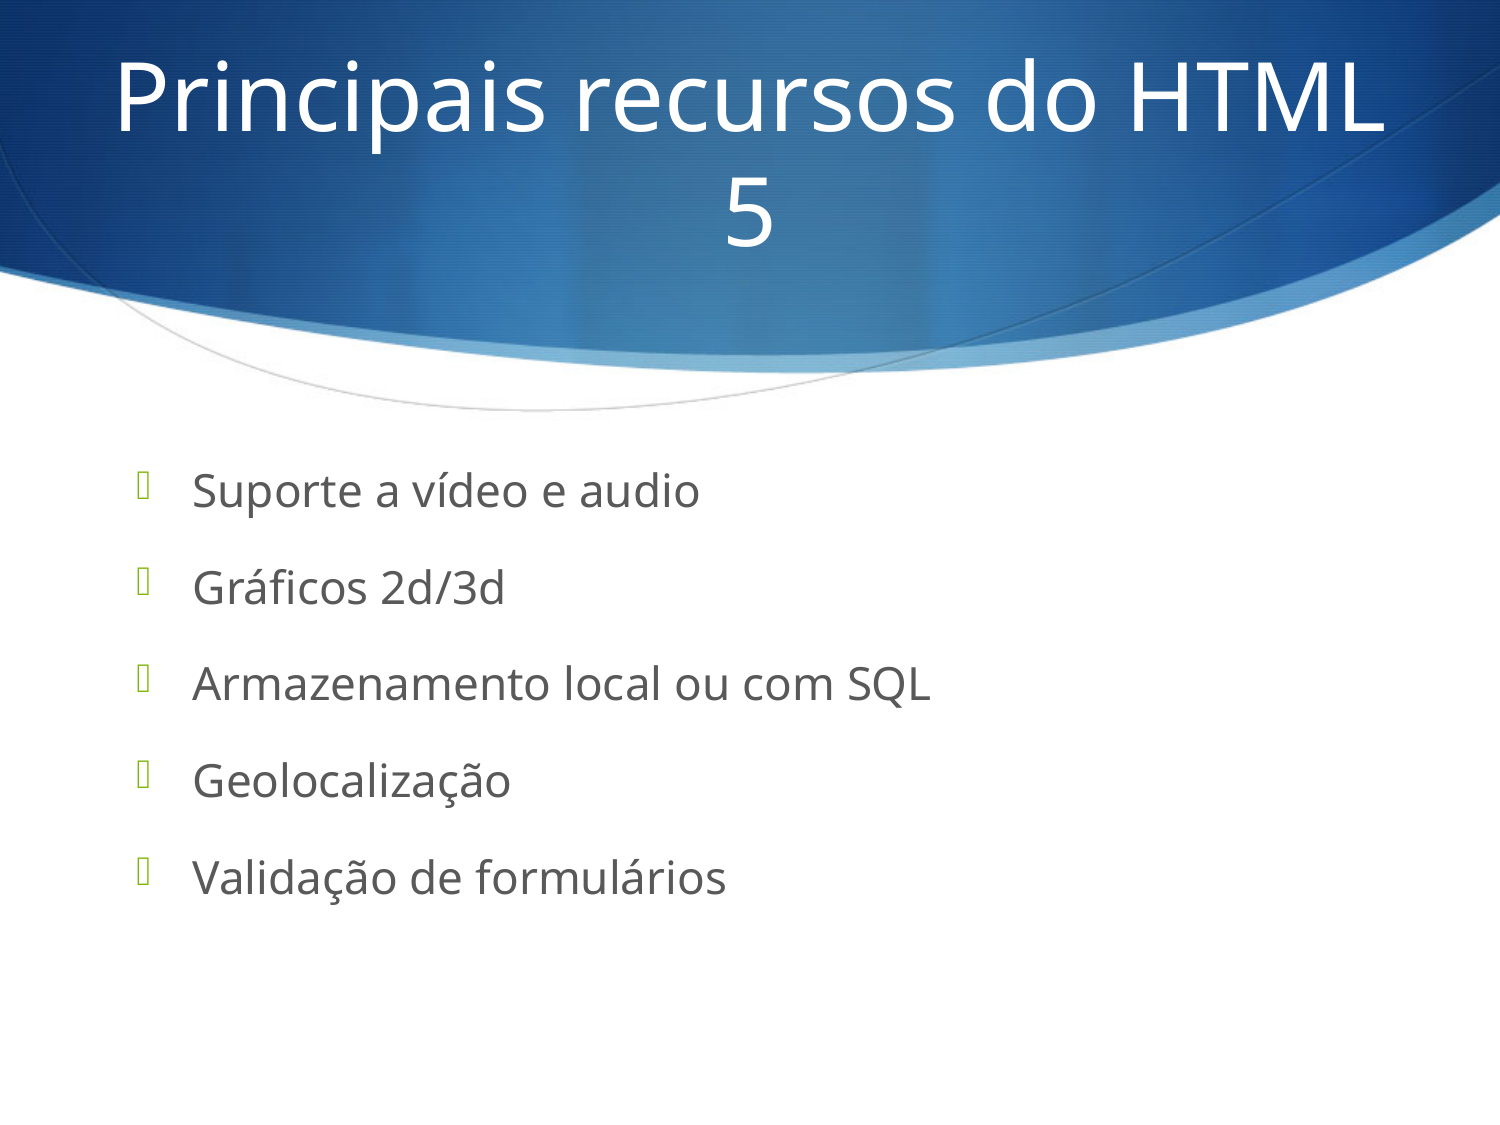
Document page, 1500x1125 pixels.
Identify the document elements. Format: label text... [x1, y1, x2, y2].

list Suporte a vídeo e audio Gráficos 2d/3d Armazenamento local ou com SQL Geolocalização Validação de formulários [121, 454, 1379, 991]
title Principais recursos do HTML 5 [75, 56, 1425, 245]
picture [0, 0, 1500, 1125]
